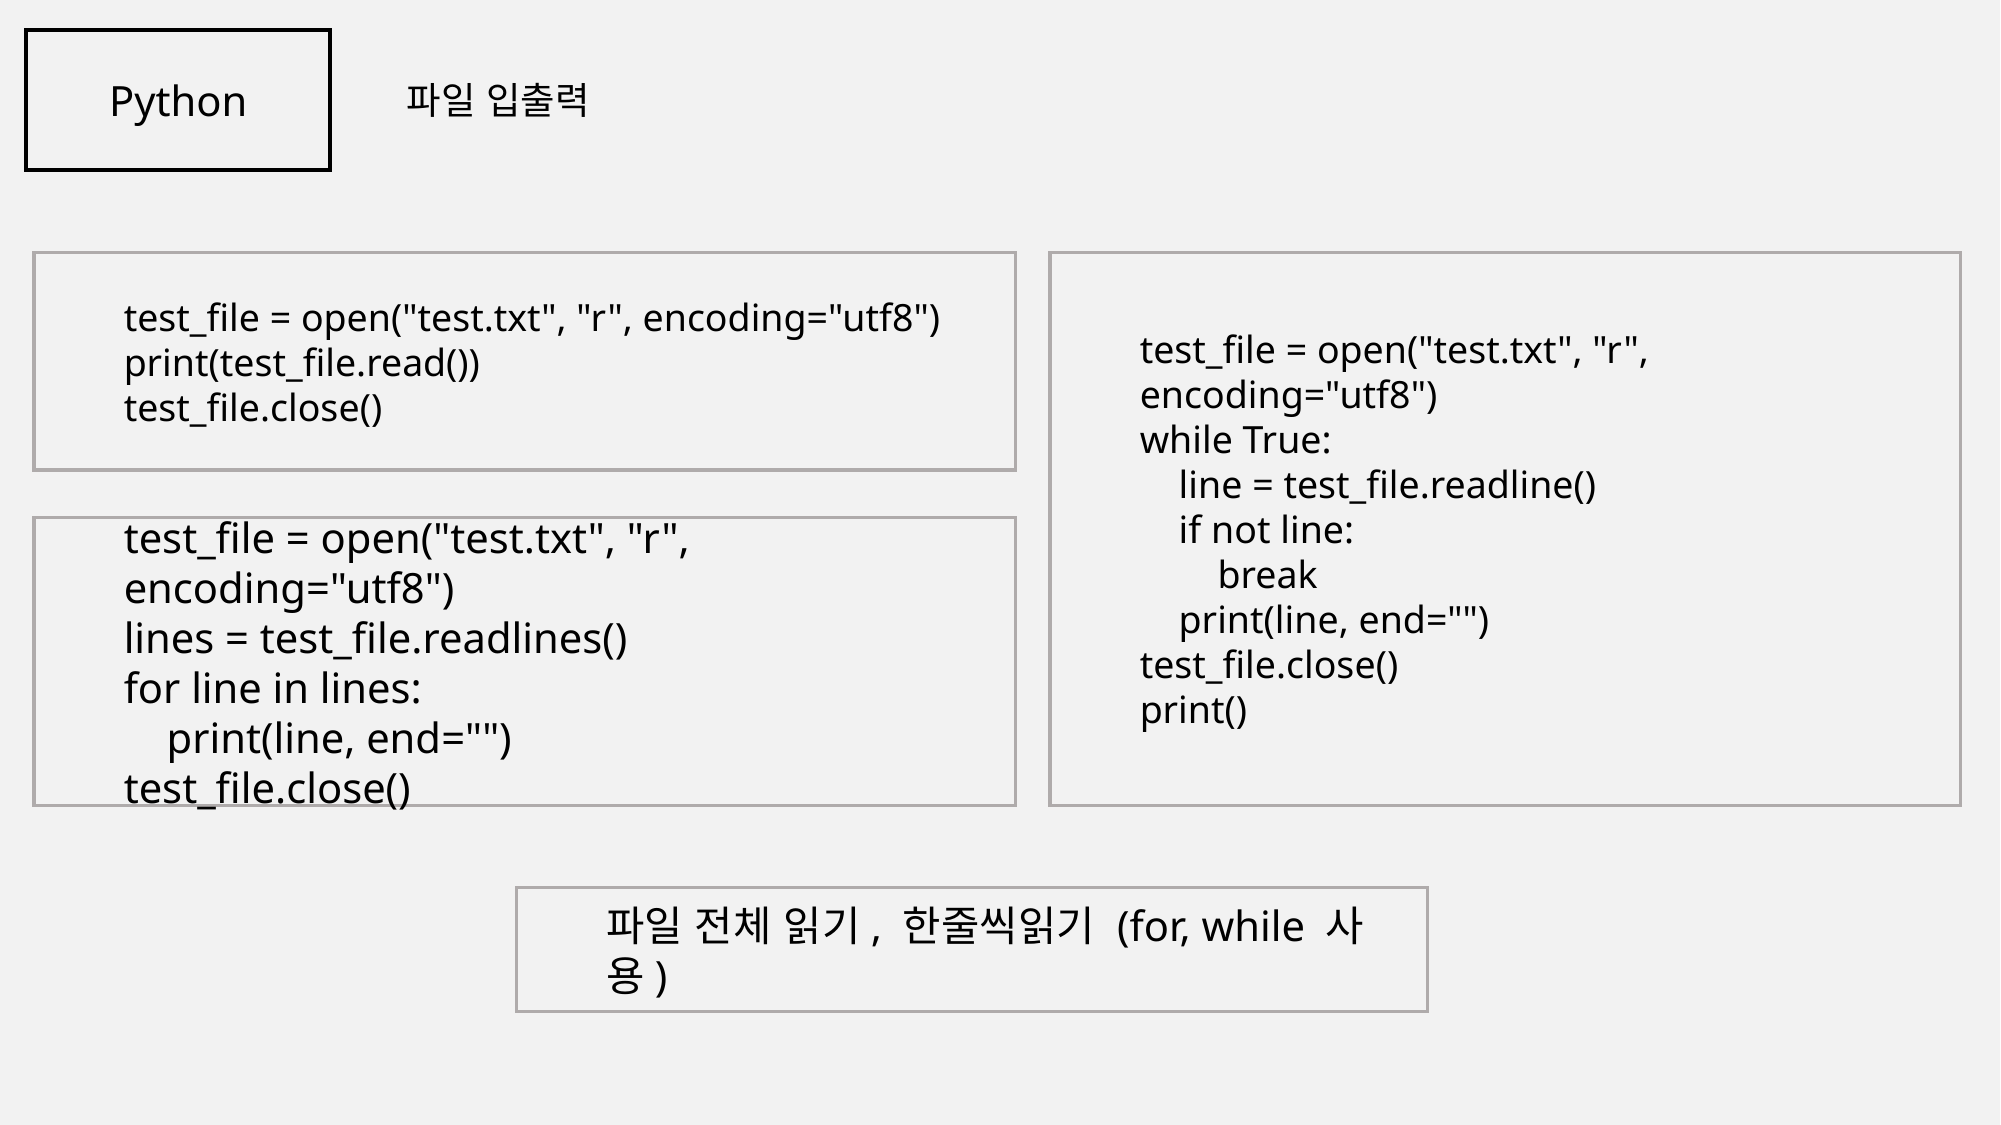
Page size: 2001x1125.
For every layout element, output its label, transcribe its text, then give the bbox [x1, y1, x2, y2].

text_box Python [34, 67, 323, 132]
text_box test_file = open("test.txt", "r", encoding="utf8") print(test_file.read()) test_file.close() [33, 251, 1017, 471]
text_box 파일 입출력 [391, 69, 938, 129]
text_box test_file = open("test.txt", "r", encoding="utf8") while True: line = test_file.readline() if not line: break print(line, end="") test_file.close() print() [1049, 251, 1962, 806]
text_box test_file = open("test.txt", "r", encoding="utf8") lines = test_file.readlines() for line in lines: print(line, end="") test_file.close() [33, 517, 1017, 806]
text_box 파일 전체 읽기, 한줄씩읽기 (for, while 사용) [515, 887, 1428, 1012]
text_box [25, 29, 331, 171]
